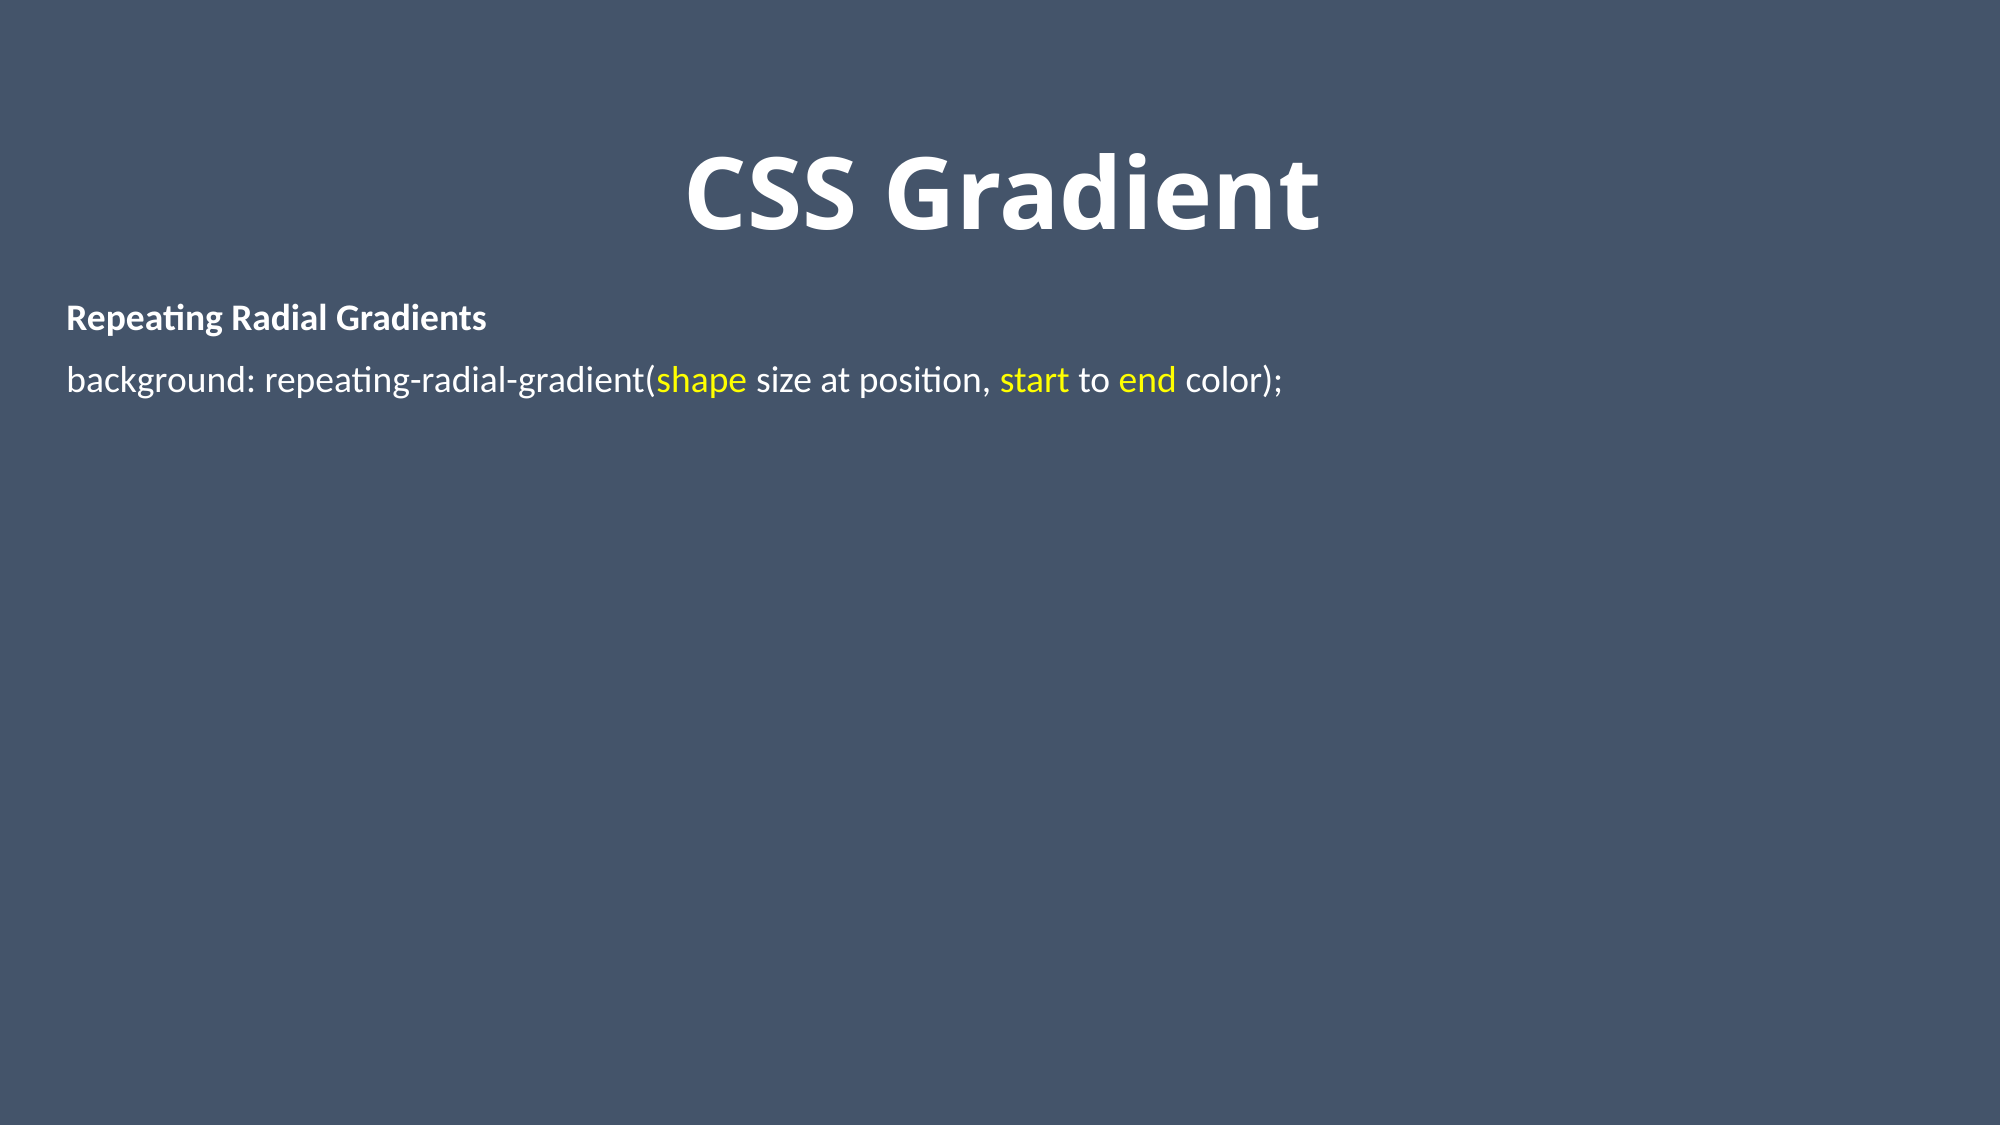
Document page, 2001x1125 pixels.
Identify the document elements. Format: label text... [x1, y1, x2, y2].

subtitle Repeating Radial Gradients background: repeating-radial-gradient(shape size at position, start to end color); [51, 290, 1955, 1080]
title CSS Gradient [51, 135, 1955, 259]
